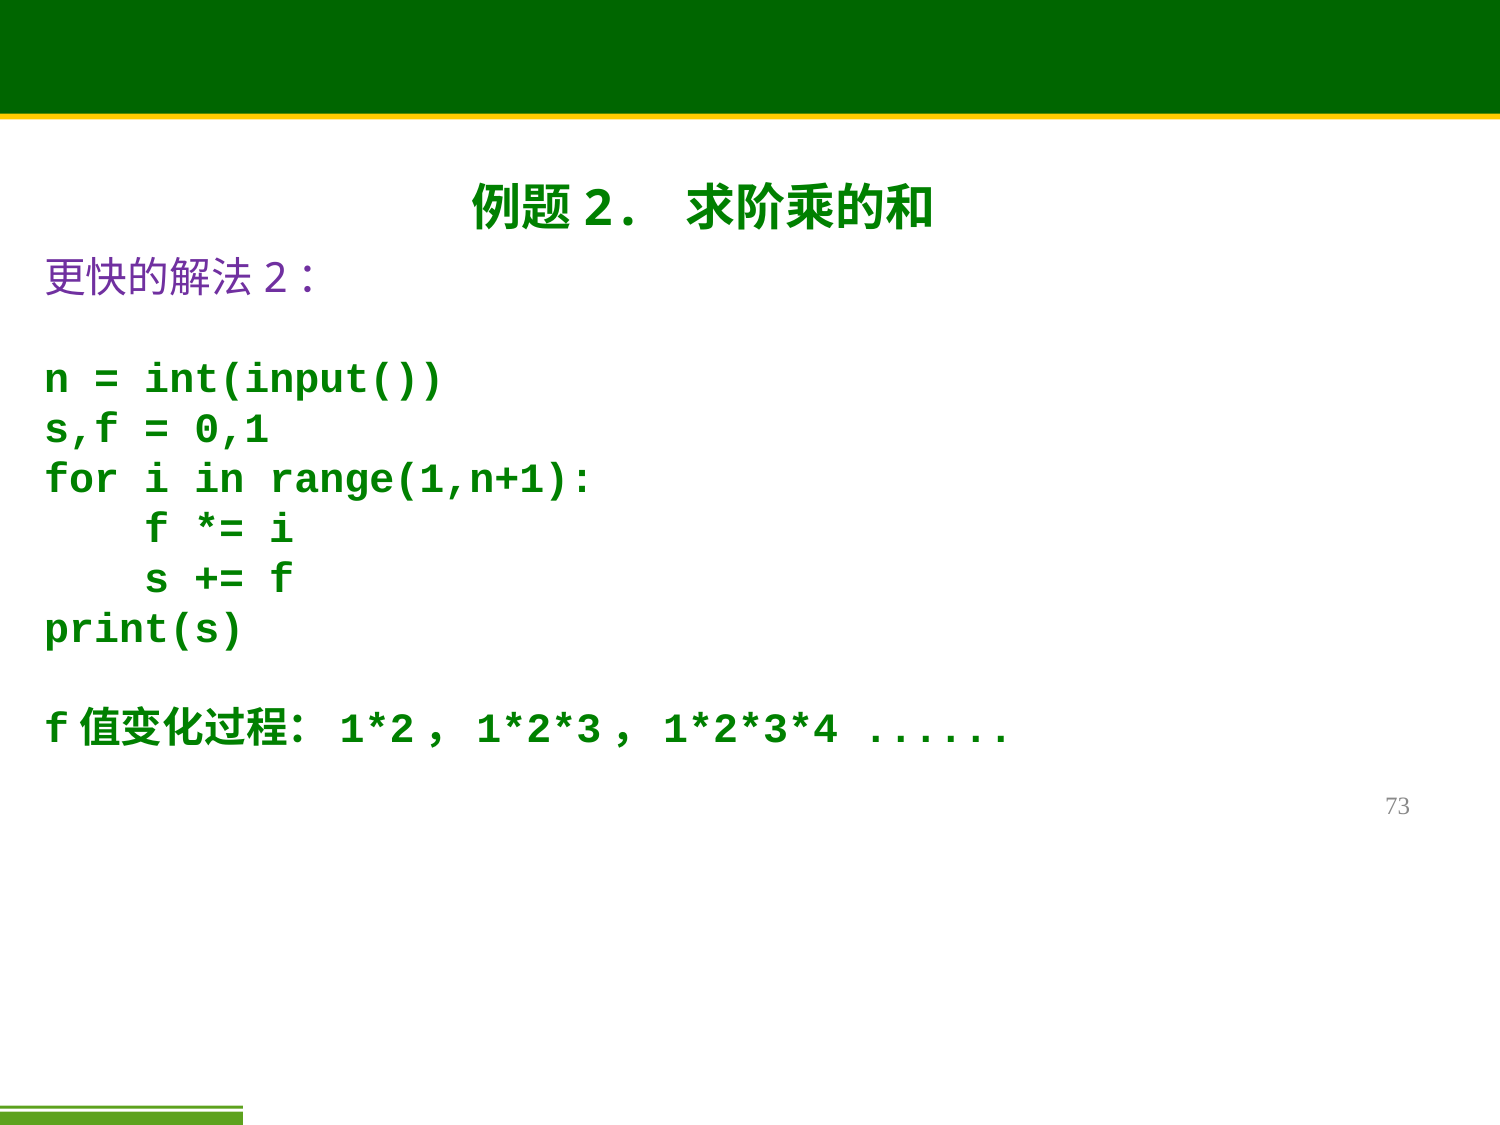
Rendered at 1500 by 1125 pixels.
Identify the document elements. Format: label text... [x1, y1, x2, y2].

picture [0, 1091, 243, 1125]
title 例题2. 求阶乘的和 [17, 160, 1389, 250]
text_box 更快的解法2： n = int(input()) s,f = 0,1 for i in range(1,n+1): f *= i s += f print(s) f值变化过程：1*2，1*2*3，1*2*3*4 ...... [29, 243, 1477, 759]
slide_number 73 [1074, 782, 1425, 828]
